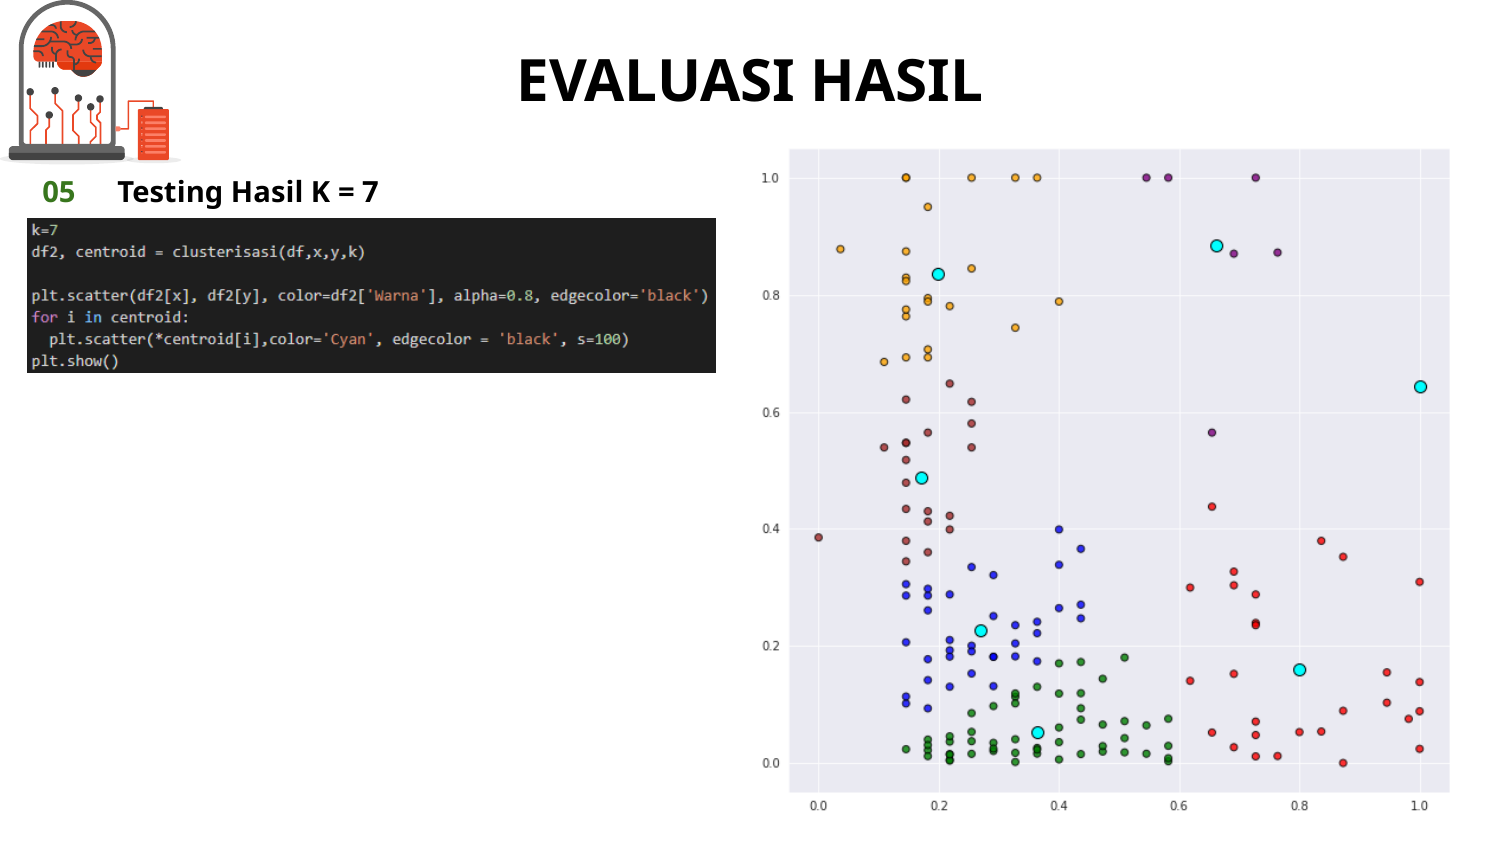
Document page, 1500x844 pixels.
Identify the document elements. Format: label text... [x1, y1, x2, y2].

picture [27, 217, 716, 373]
picture [753, 140, 1458, 822]
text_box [26, 163, 582, 217]
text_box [0, 0, 182, 165]
title EVALUASI HASIL [185, 47, 1425, 109]
